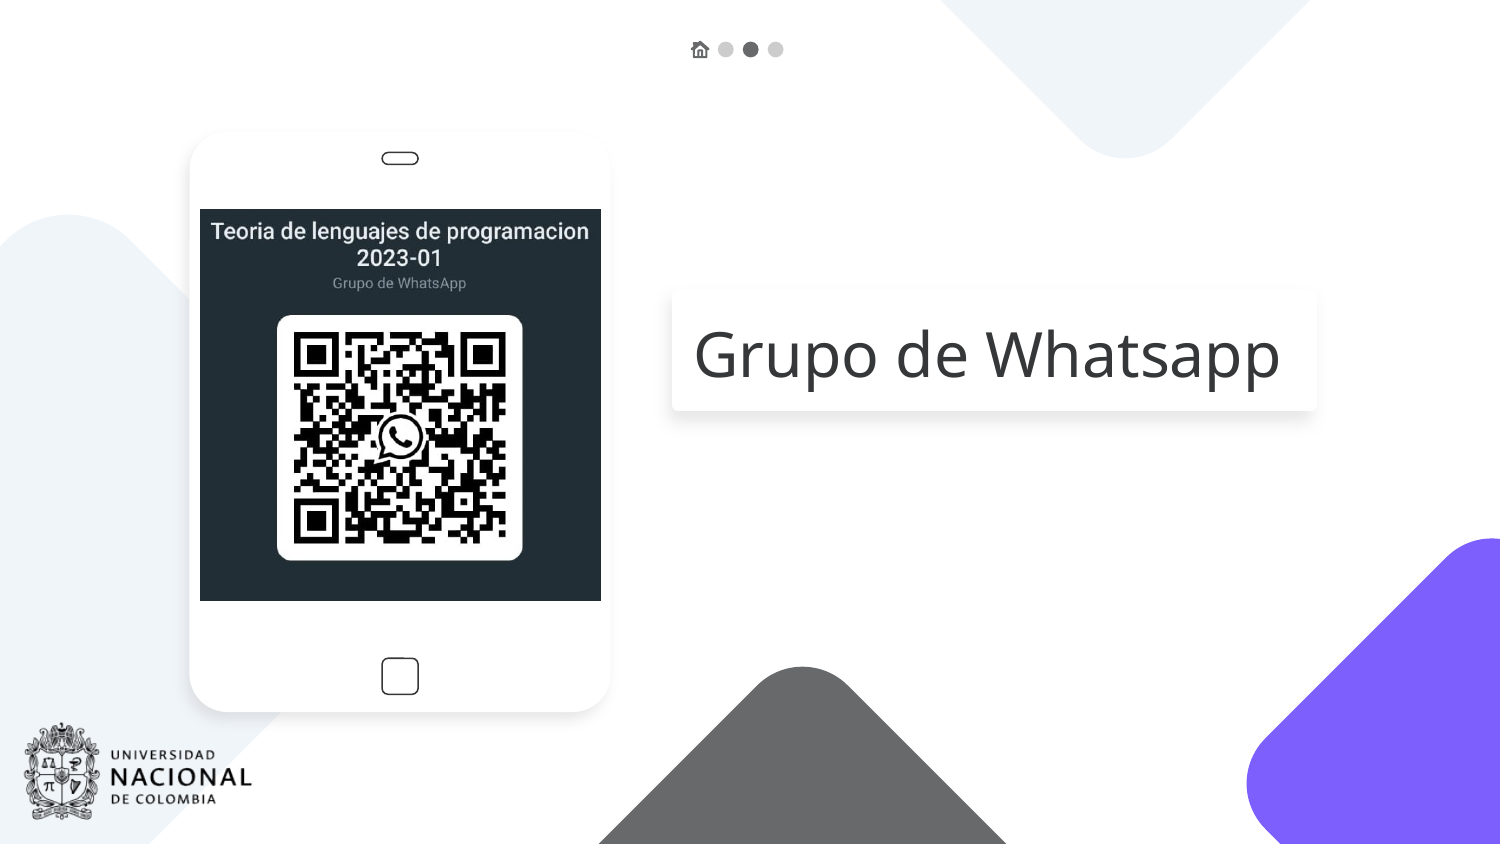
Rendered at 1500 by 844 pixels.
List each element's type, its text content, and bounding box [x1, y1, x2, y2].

picture [0, 698, 276, 844]
text_box [767, 41, 784, 58]
title Grupo de Whatsapp [672, 289, 1317, 411]
text_box [717, 41, 734, 58]
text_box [189, 131, 611, 713]
text_box [691, 41, 709, 58]
picture [199, 209, 601, 601]
text_box [742, 41, 759, 58]
